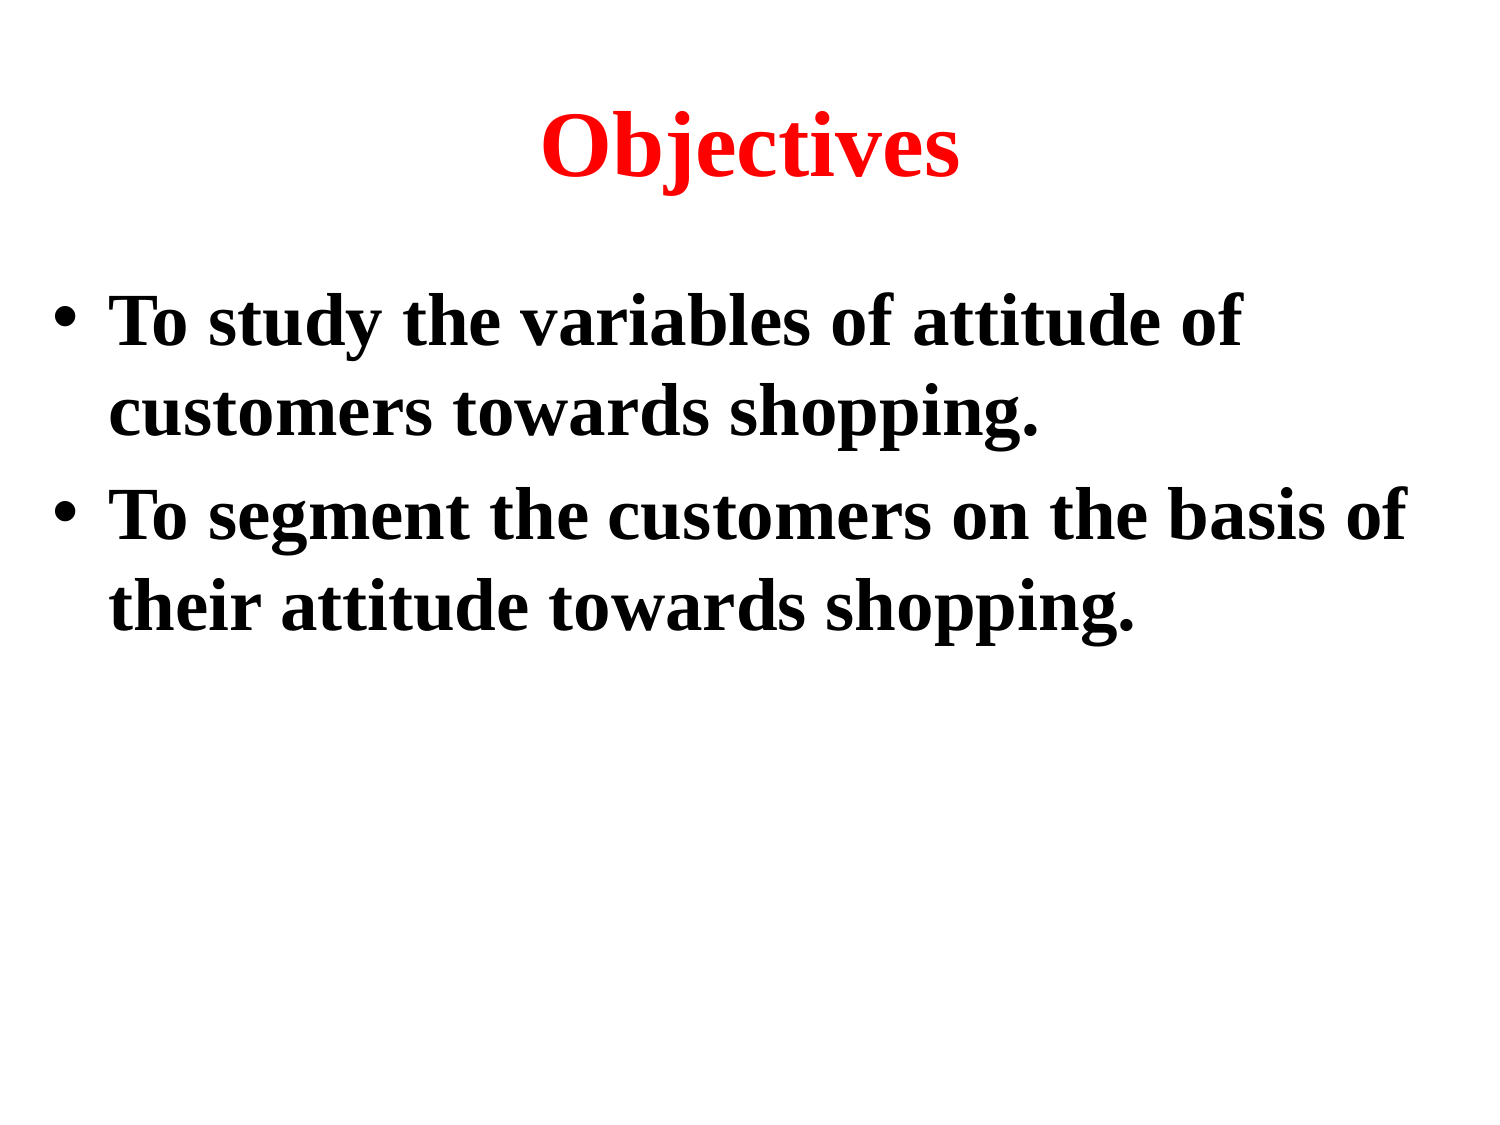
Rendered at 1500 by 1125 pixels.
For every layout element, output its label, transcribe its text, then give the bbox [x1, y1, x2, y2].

list To study the variables of attitude of customers towards shopping. To segment the customers on the basis of their attitude towards shopping. [37, 262, 1463, 1005]
title Objectives [75, 45, 1425, 233]
